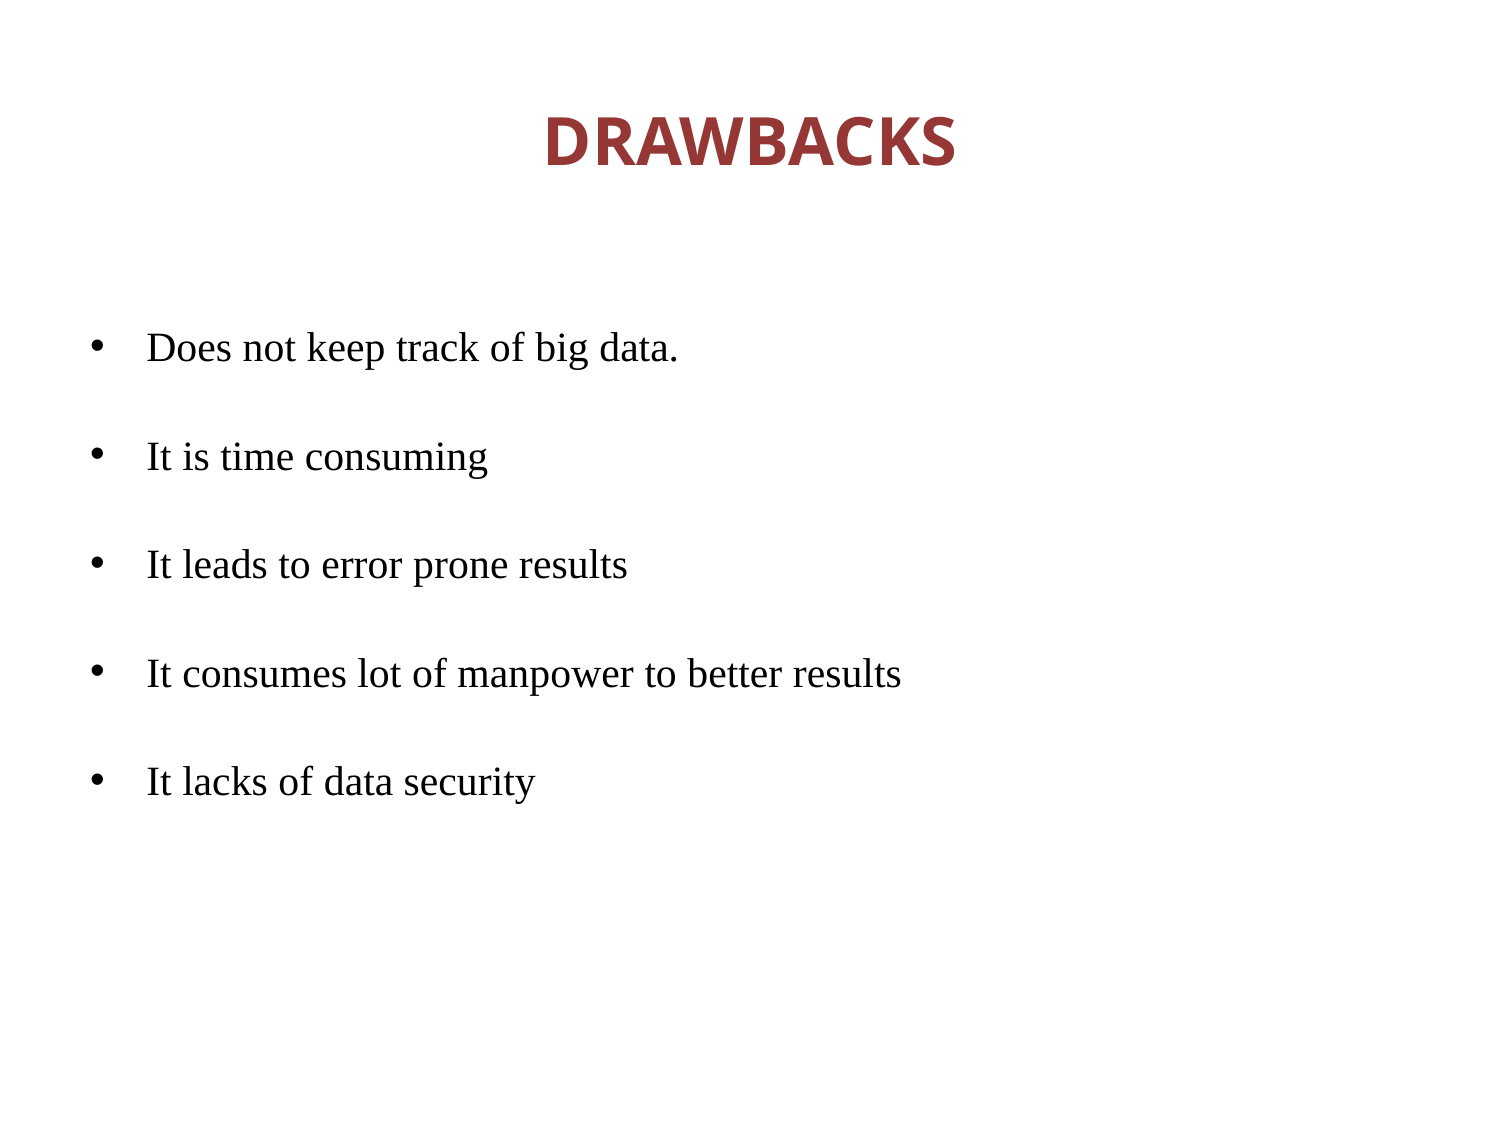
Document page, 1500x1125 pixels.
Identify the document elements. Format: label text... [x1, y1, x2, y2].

title DRAWBACKS [75, 45, 1425, 233]
list Does not keep track of big data. It is time consuming It leads to error prone results It consumes lot of manpower to better results It lacks of data security [75, 262, 1425, 1005]
